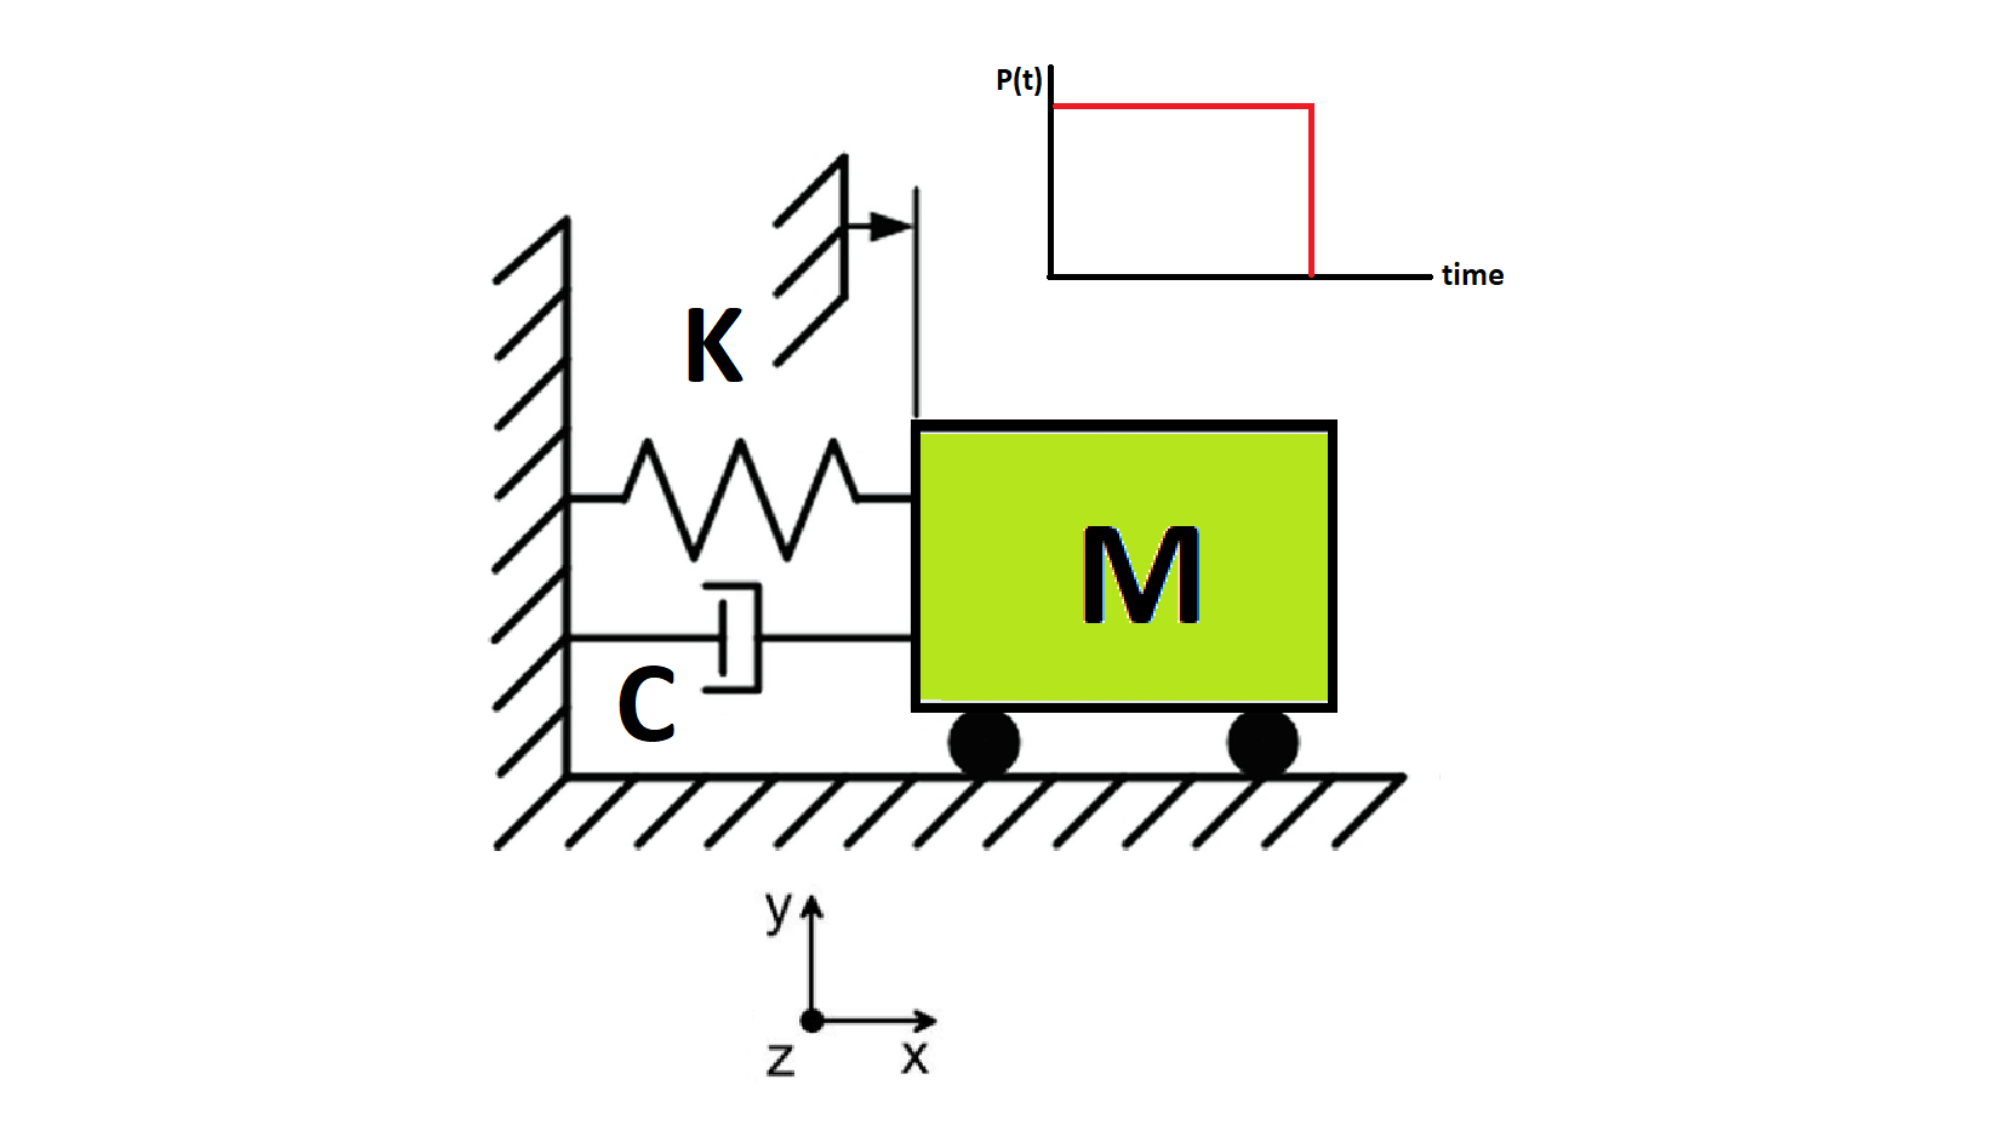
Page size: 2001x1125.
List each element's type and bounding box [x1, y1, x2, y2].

picture [465, 0, 1534, 1125]
